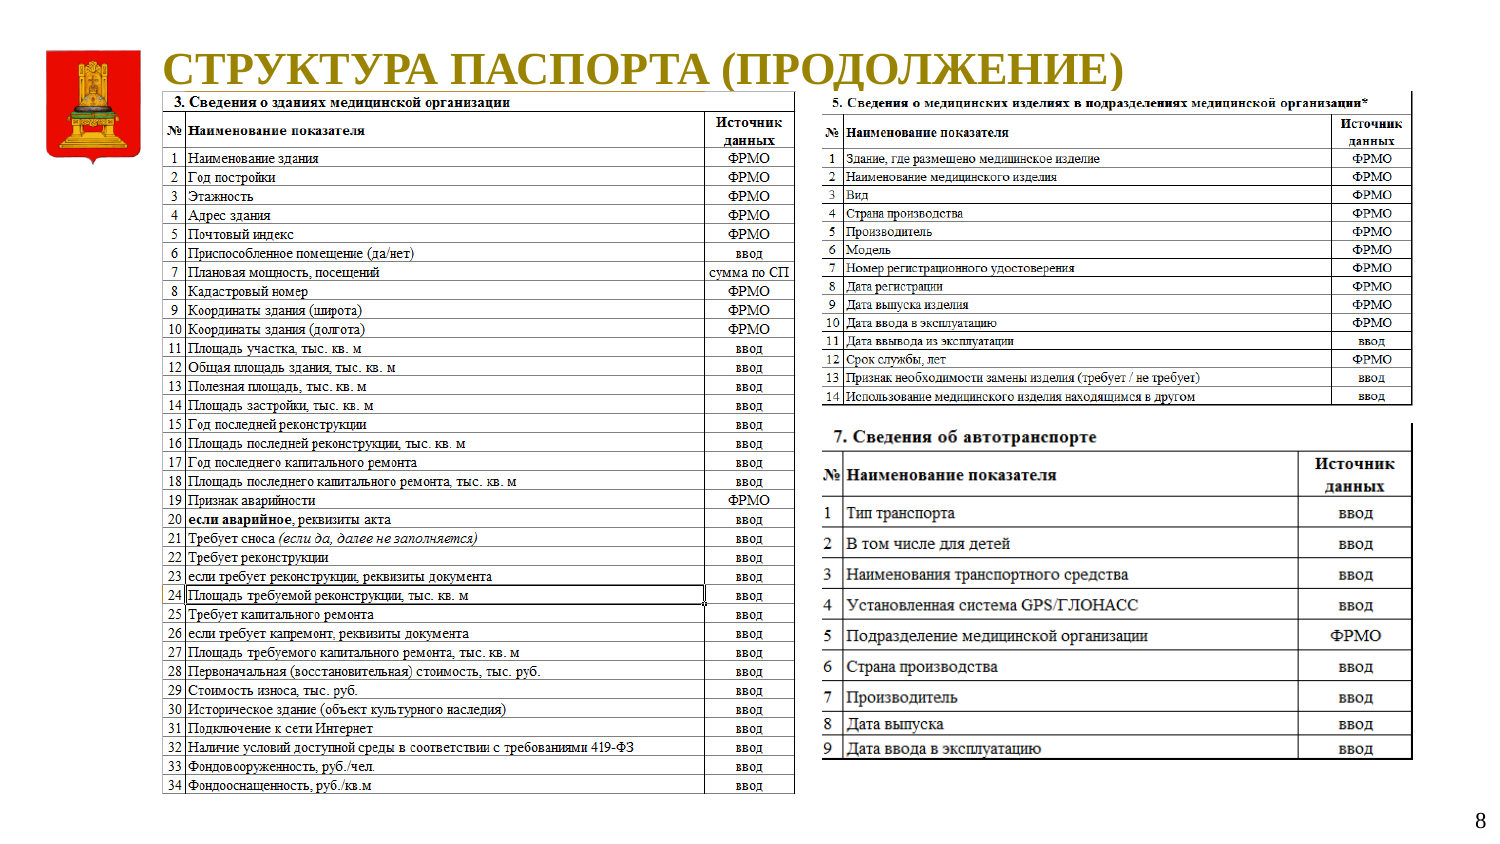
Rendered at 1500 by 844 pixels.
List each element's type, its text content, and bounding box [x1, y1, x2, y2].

picture [44, 44, 147, 171]
picture [162, 91, 796, 794]
slide_number 8 [1244, 797, 1498, 843]
picture [822, 91, 1413, 406]
title СТРУКТУРА ПАСПОРТА (ПРОДОЛЖЕНИЕ) [151, 19, 1424, 121]
picture [822, 423, 1413, 760]
